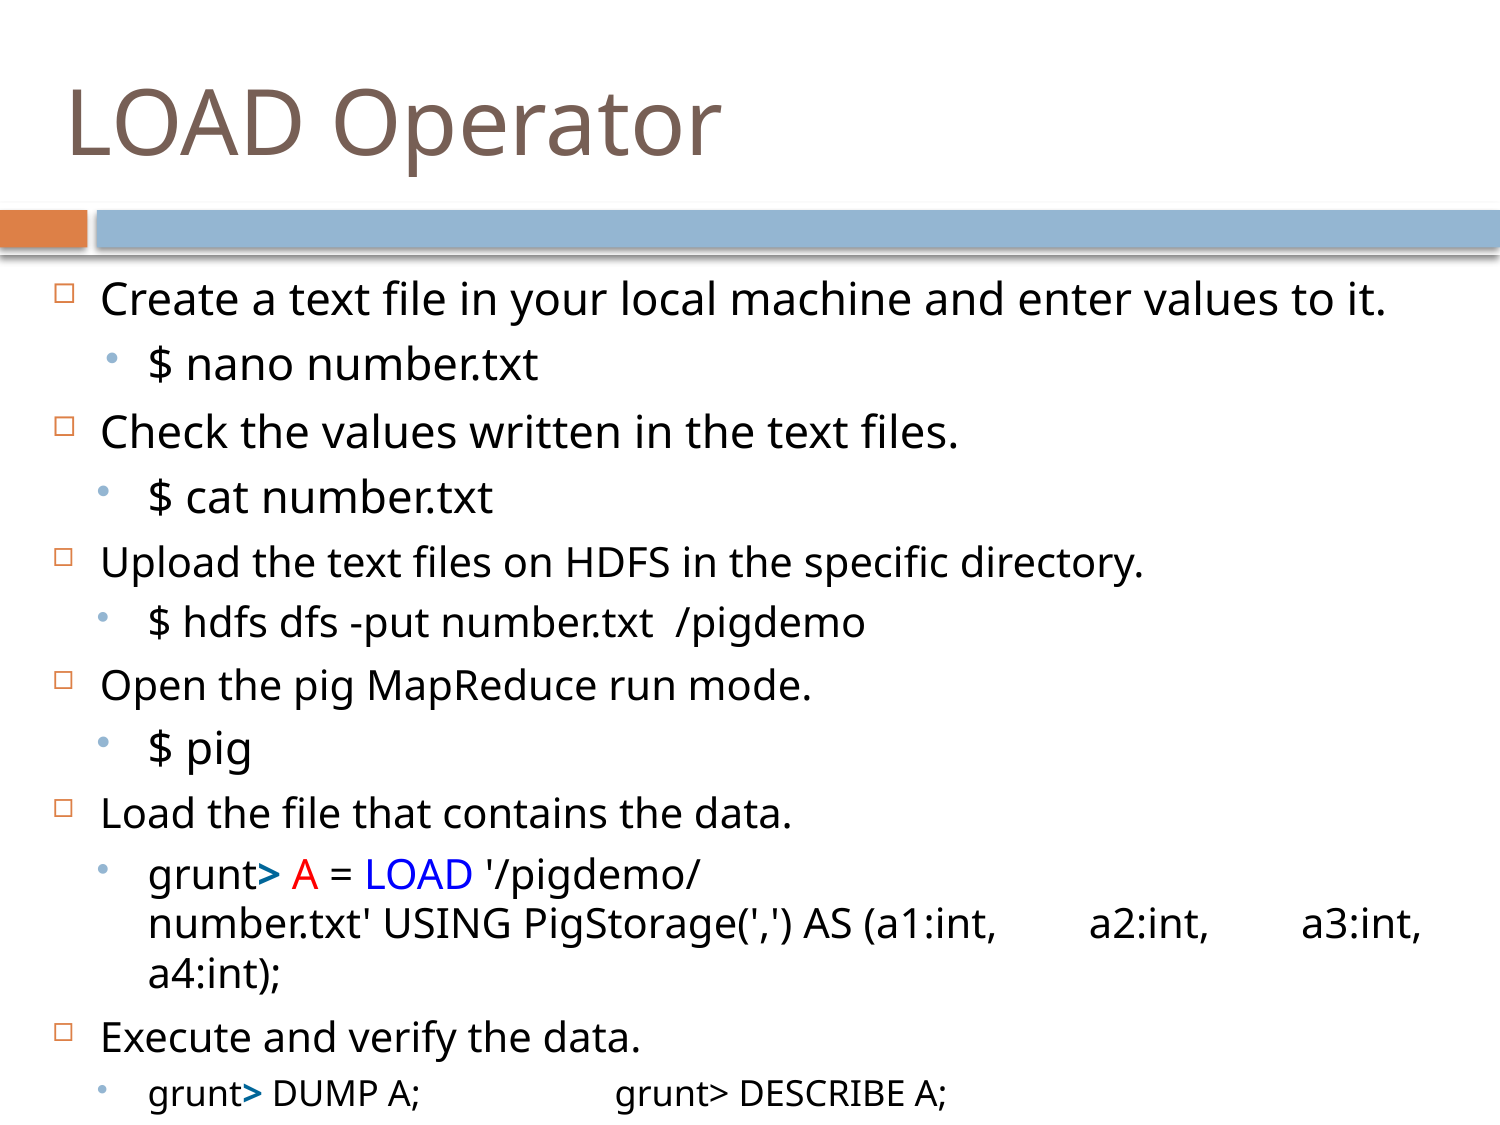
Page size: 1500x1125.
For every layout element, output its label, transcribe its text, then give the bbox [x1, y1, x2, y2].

title LOAD Operator [50, 37, 1438, 200]
list Create a text file in your local machine and enter values to it. $ nano number.txt Check the values written in the text files. $ cat number.txt Upload the text files on HDFS in the specific directory. $ hdfs dfs -put number.txt /pigdemo Open the pig MapReduce run mode. $ pig Load the file that contains the data. grunt> A = LOAD '/pigdemo/number.txt' USING PigStorage(',') AS (a1:int, a2:int, a3:int, a4:int); Execute and verify the data. grunt> DUMP A; grunt> DESCRIBE A; [37, 262, 1438, 1125]
